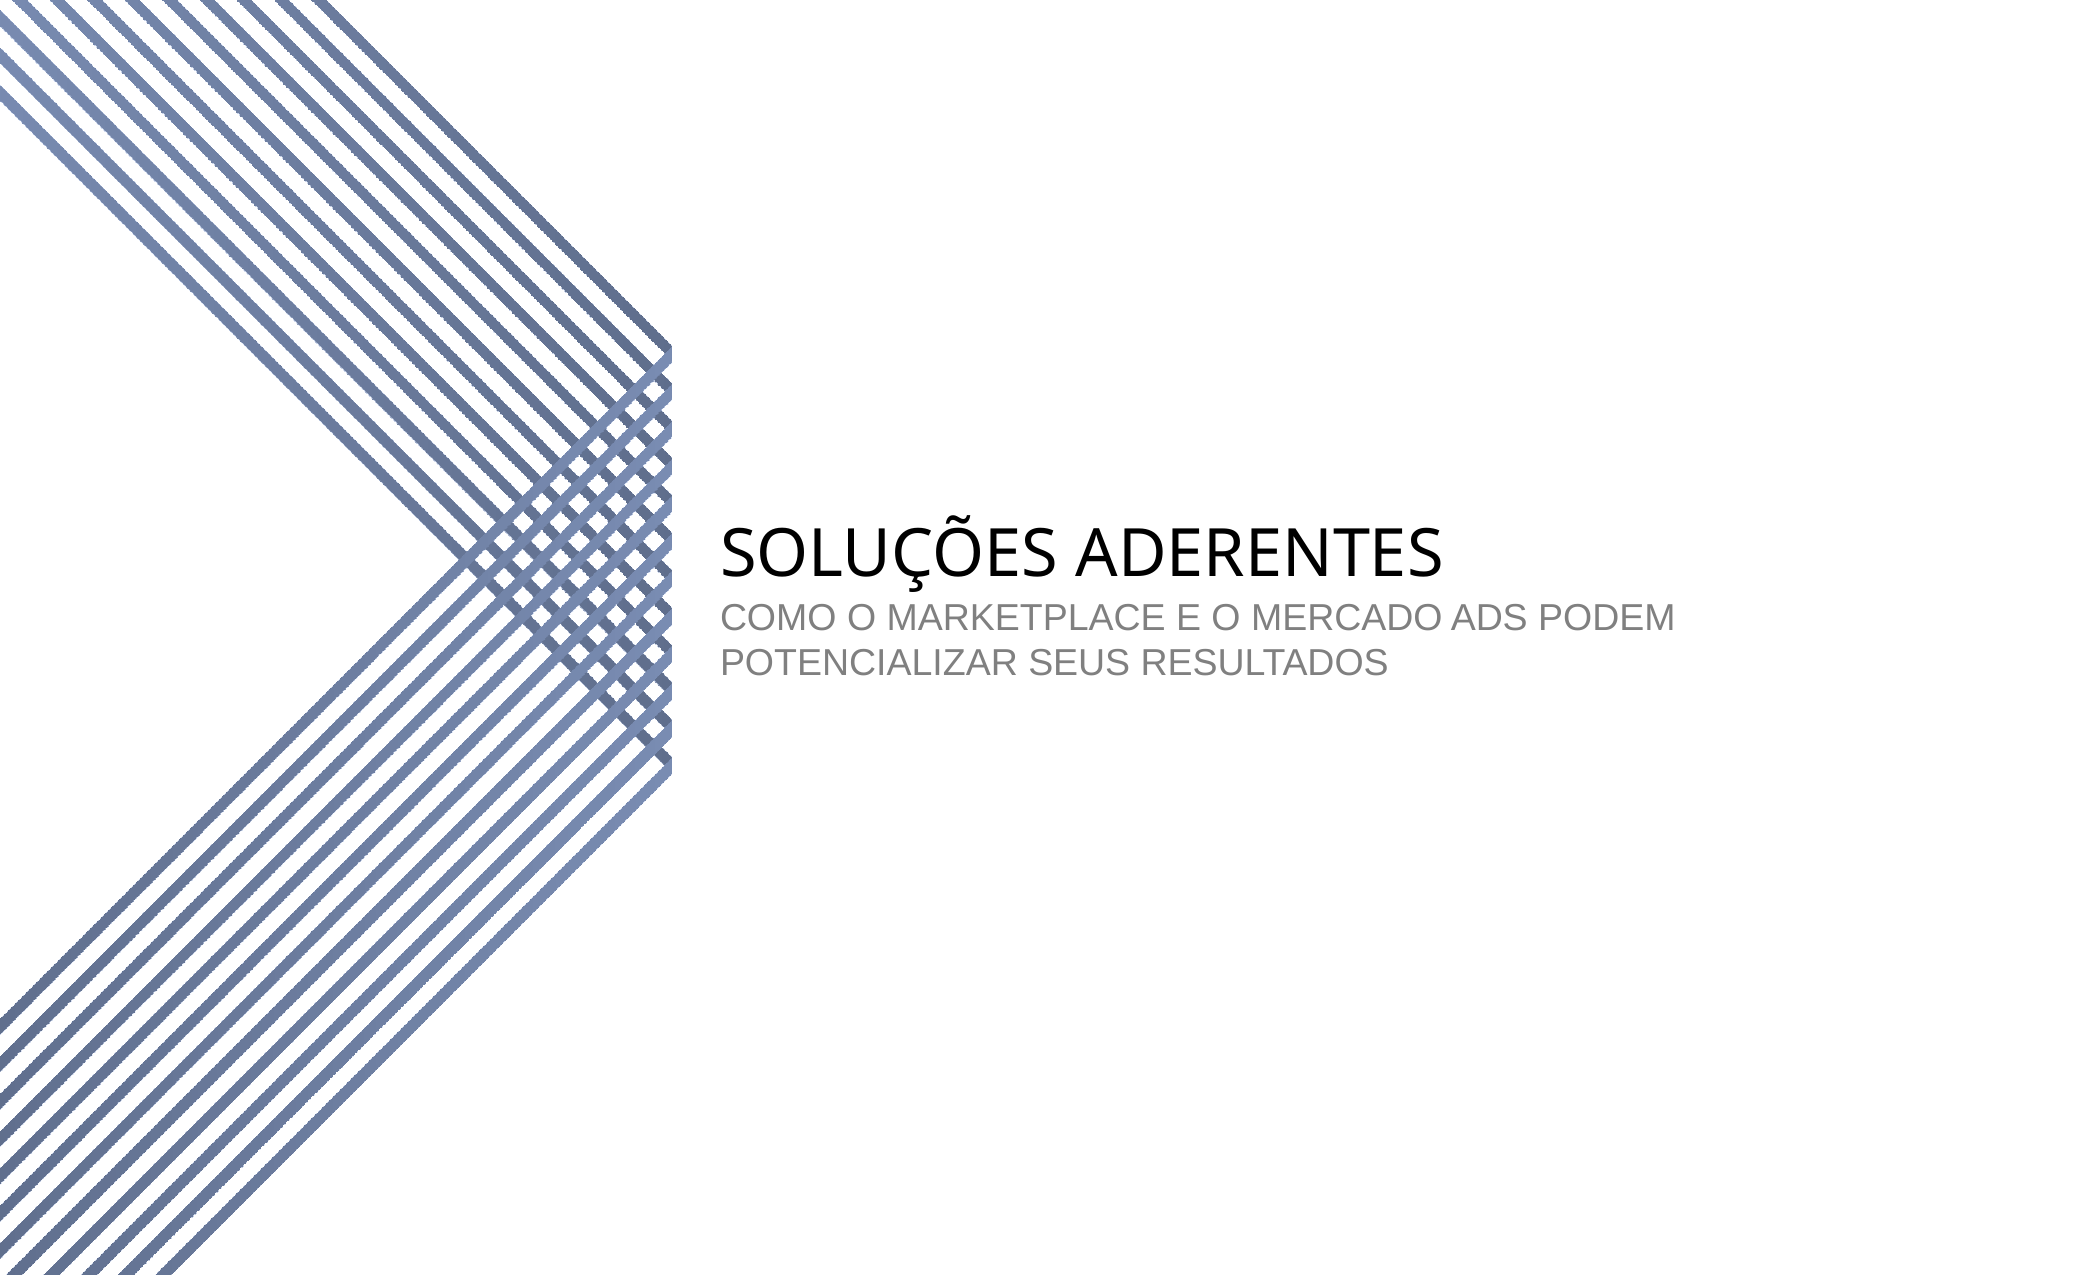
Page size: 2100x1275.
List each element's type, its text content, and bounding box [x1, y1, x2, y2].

text_box [0, 0, 672, 1275]
text_box SOLUÇÕES ADERENTES [717, 508, 1800, 591]
text_box COMO O MARKETPLACE E O MERCADO ADS PODEM POTENCIALIZAR SEUS RESULTADOS [717, 591, 1825, 684]
